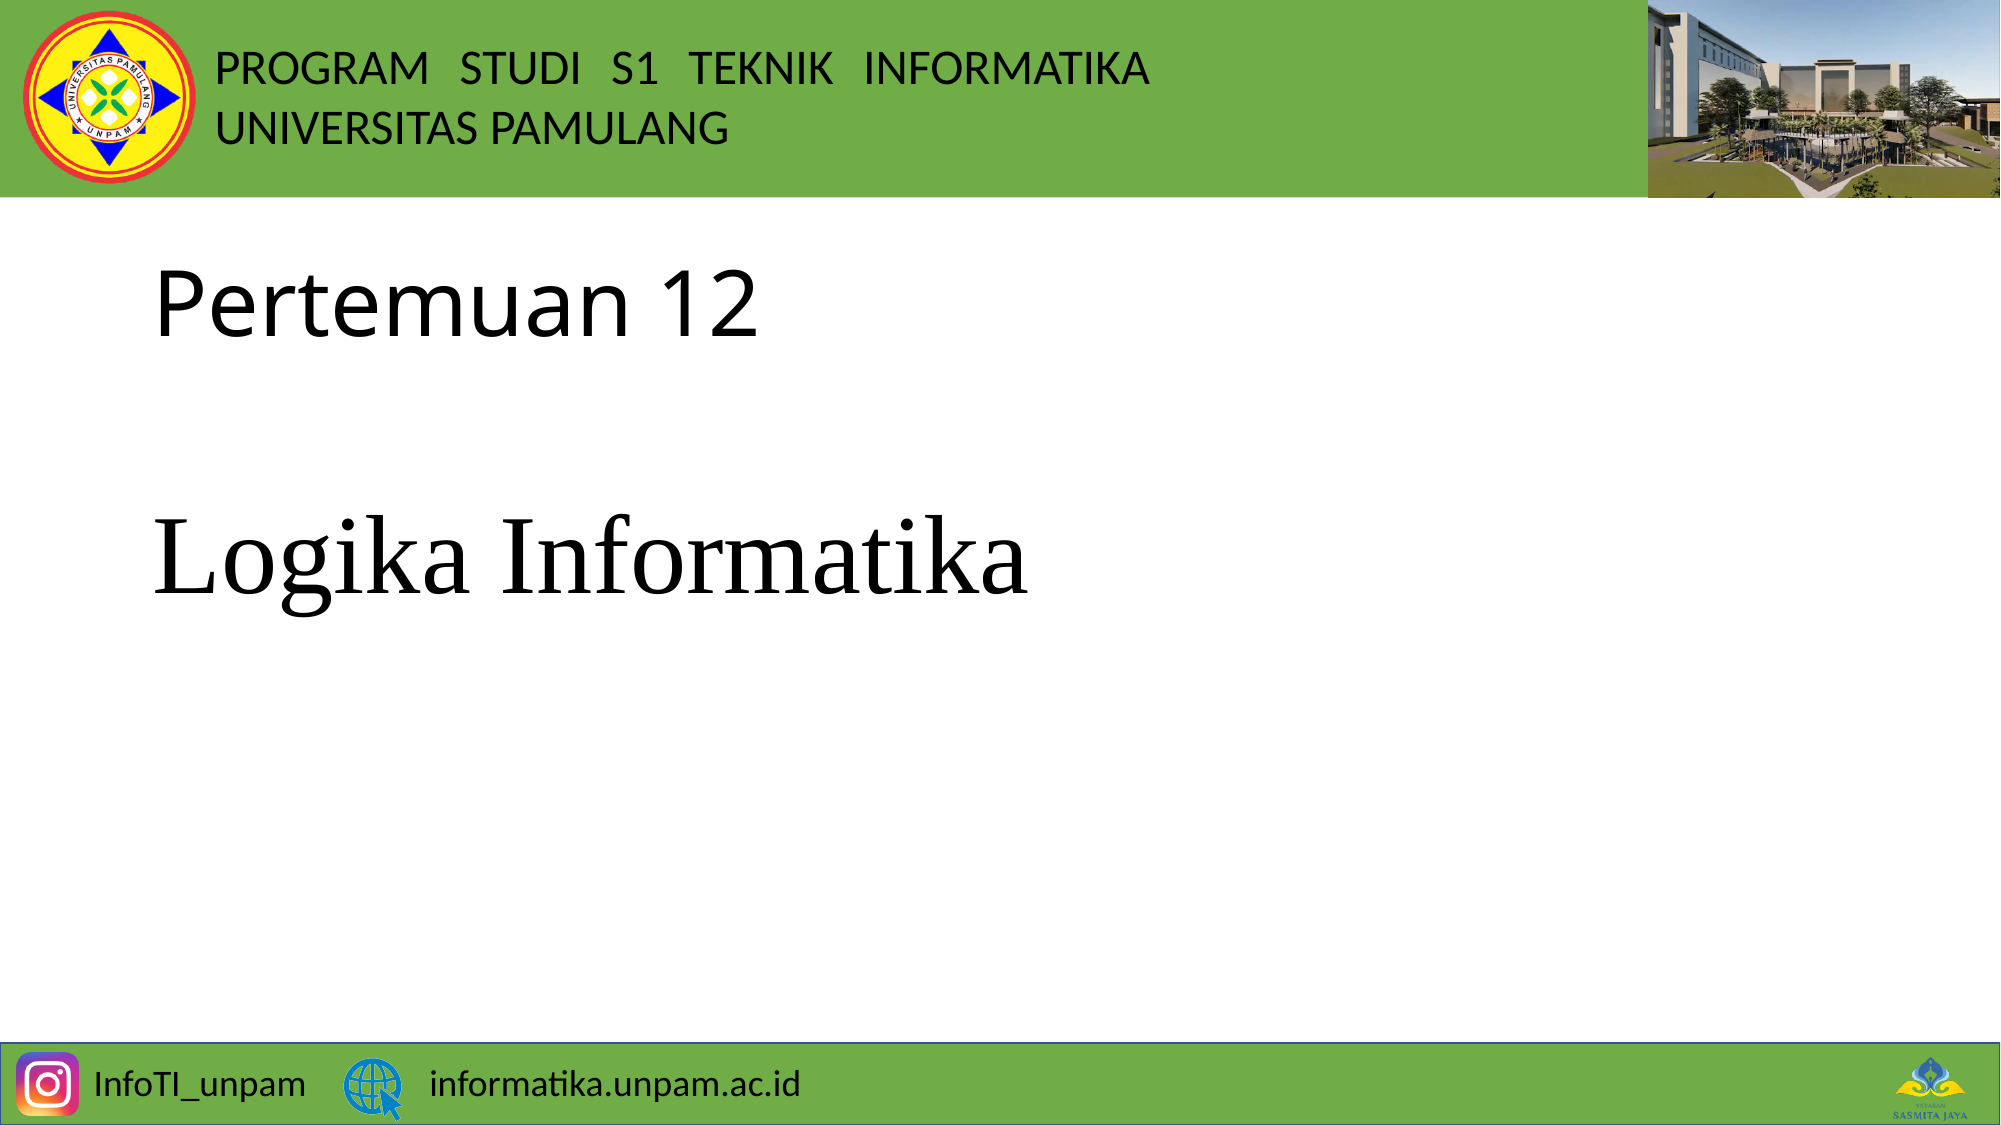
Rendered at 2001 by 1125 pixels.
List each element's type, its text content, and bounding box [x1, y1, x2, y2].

text_box Logika Informatika [137, 448, 1863, 667]
picture [335, 1053, 411, 1125]
picture [1648, 0, 2000, 198]
picture [16, 6, 200, 185]
title Pertemuan 12 [137, 197, 1863, 415]
picture [16, 1052, 79, 1116]
picture [1877, 1051, 1984, 1125]
